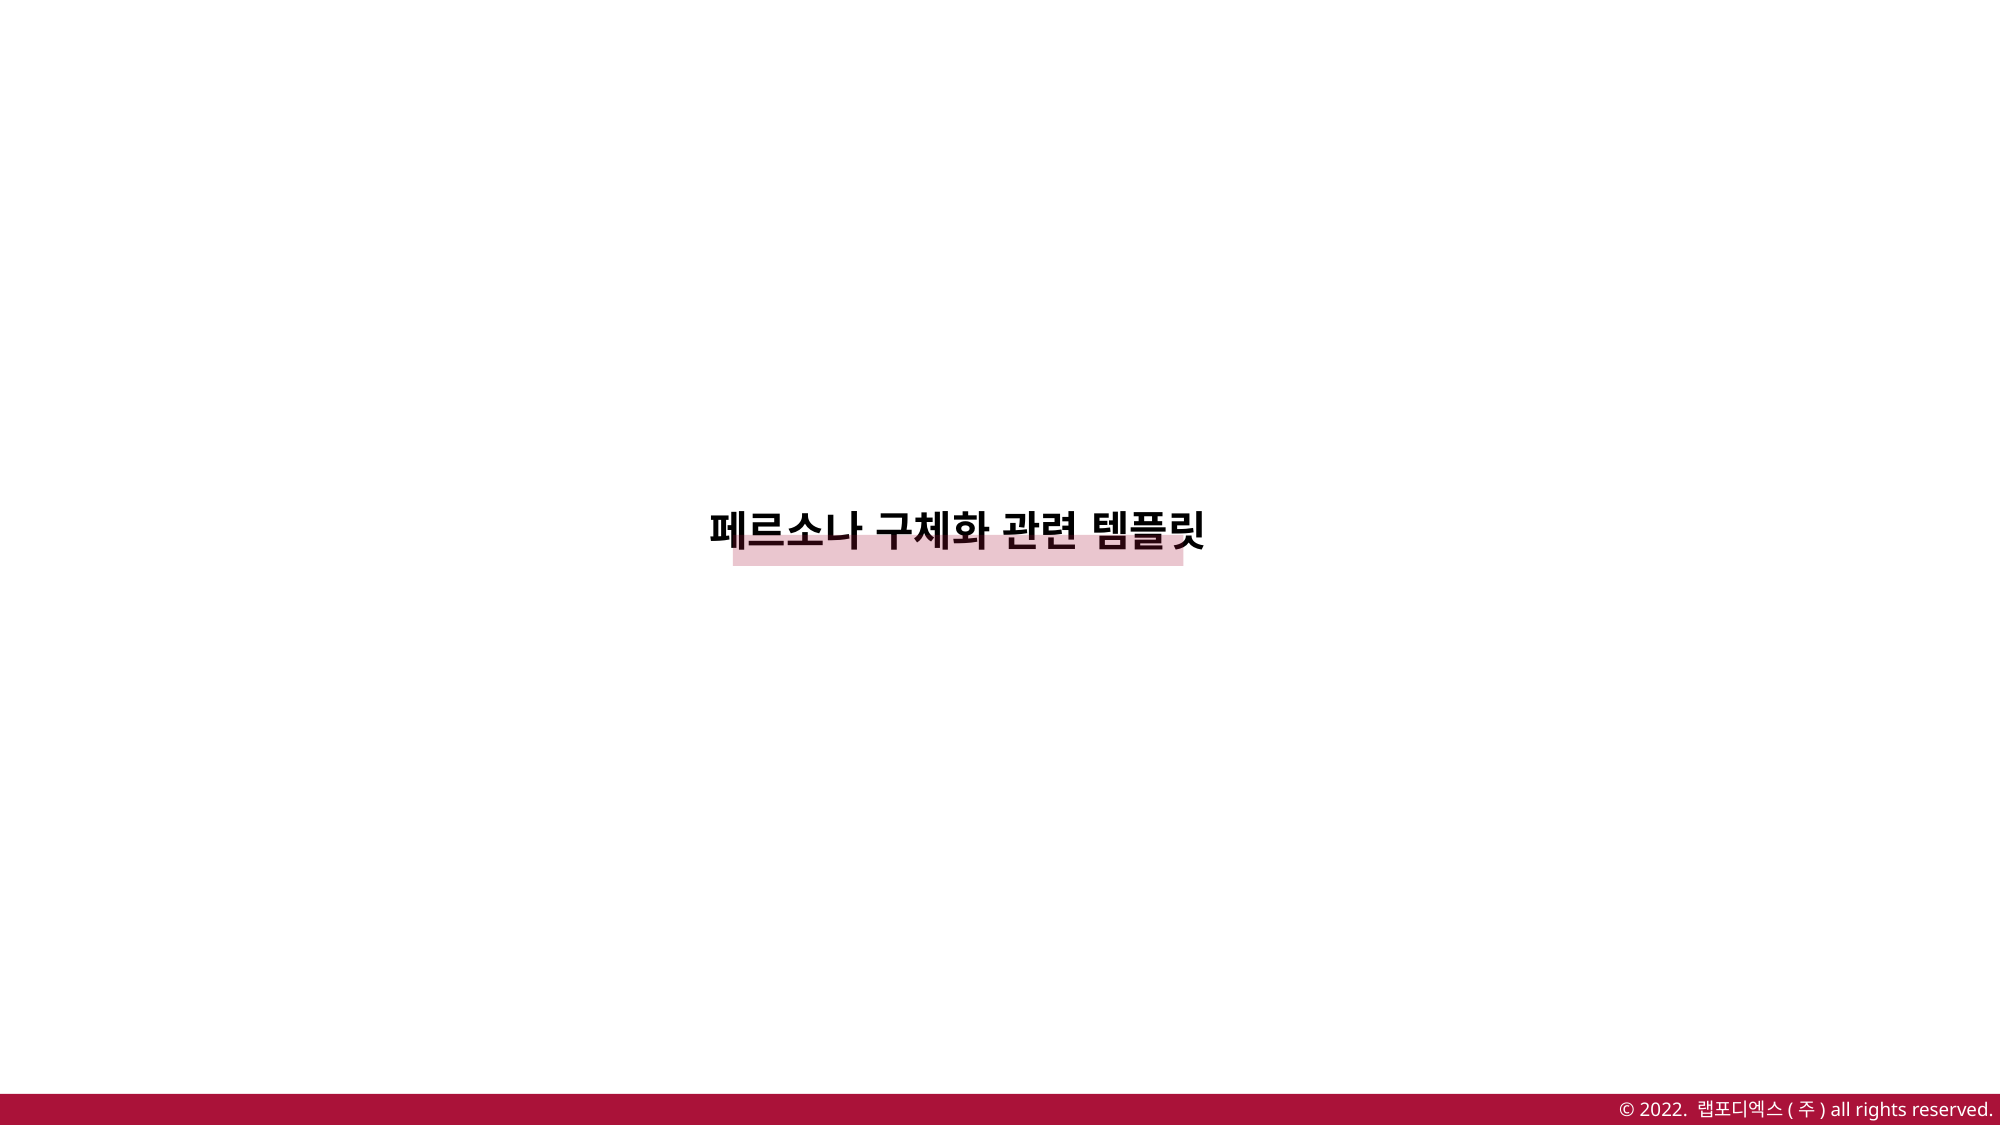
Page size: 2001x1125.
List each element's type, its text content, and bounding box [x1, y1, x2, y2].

text_box [0, 1092, 1604, 1125]
text_box [731, 533, 1185, 567]
text_box © 2022. 랩포디엑스(주) all rights reserved. [1604, 1090, 2000, 1125]
text_box 페르소나 구체화 관련 템플릿 [220, 496, 1697, 562]
